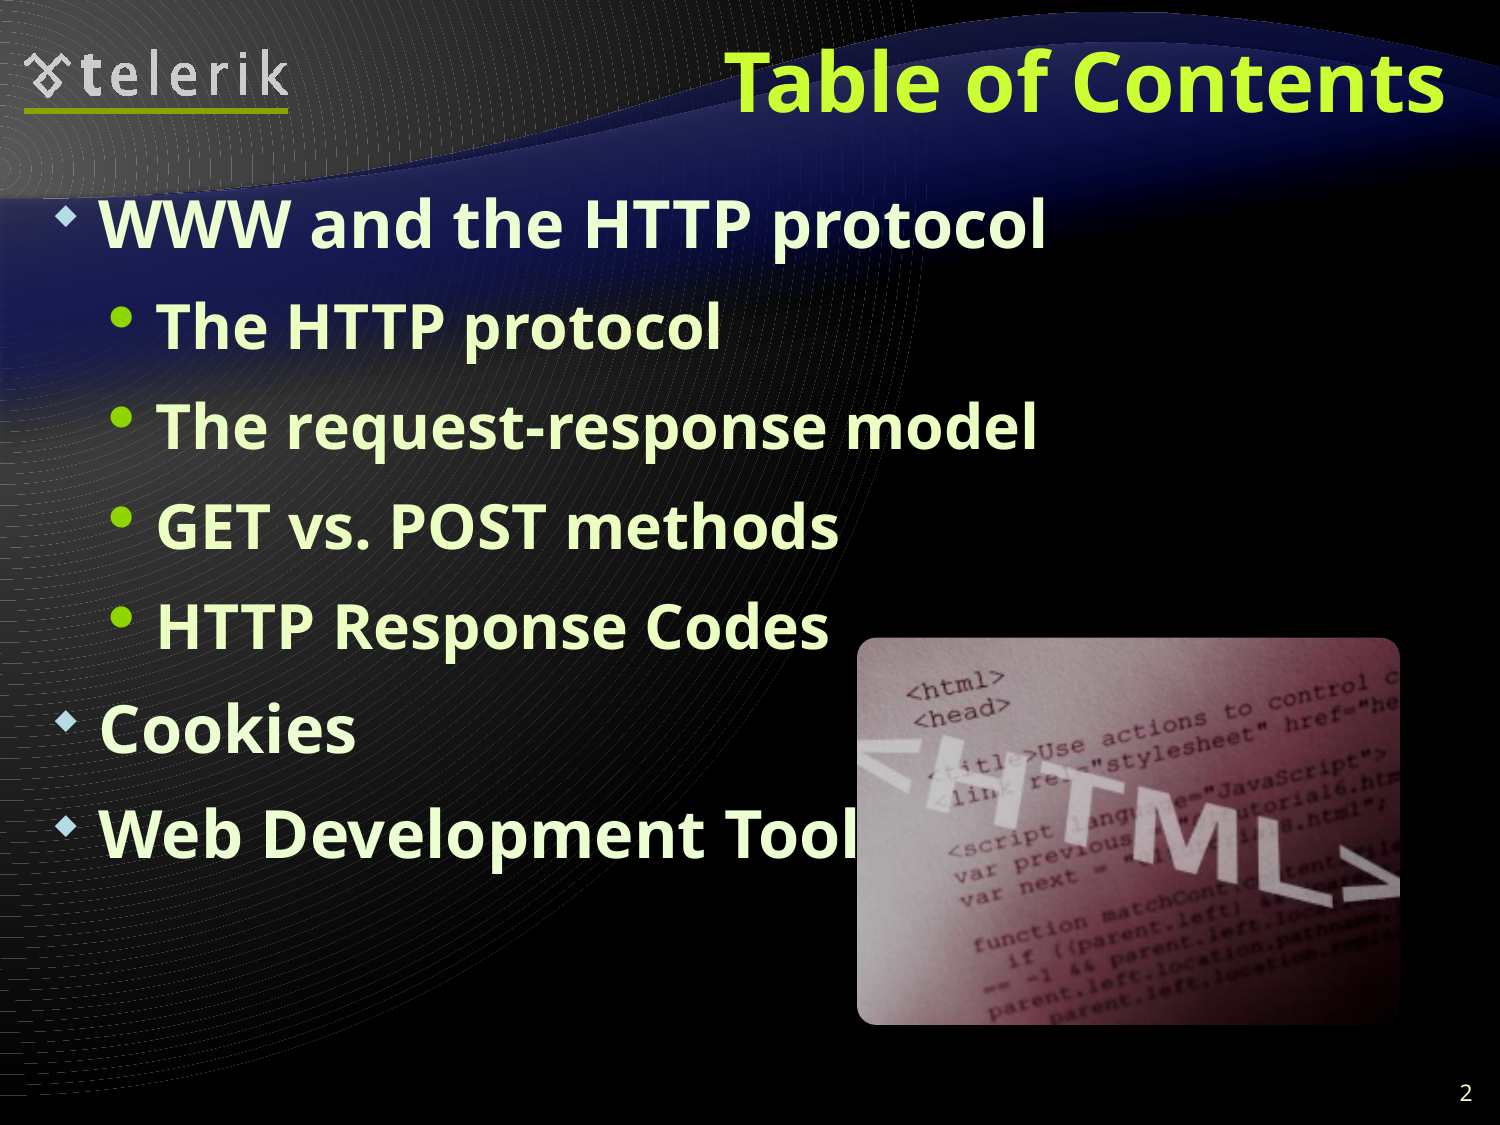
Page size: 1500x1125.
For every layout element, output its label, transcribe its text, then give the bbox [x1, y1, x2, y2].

picture [24, 49, 288, 114]
slide_number 2 [1412, 1074, 1488, 1113]
title Table of Contents [300, 12, 1463, 163]
picture [856, 637, 1401, 1026]
list WWW and the HTTP protocol The HTTP protocol The request-response model GET vs. POST methods HTTP Response Codes Cookies Web Development Tools [37, 174, 1463, 1100]
